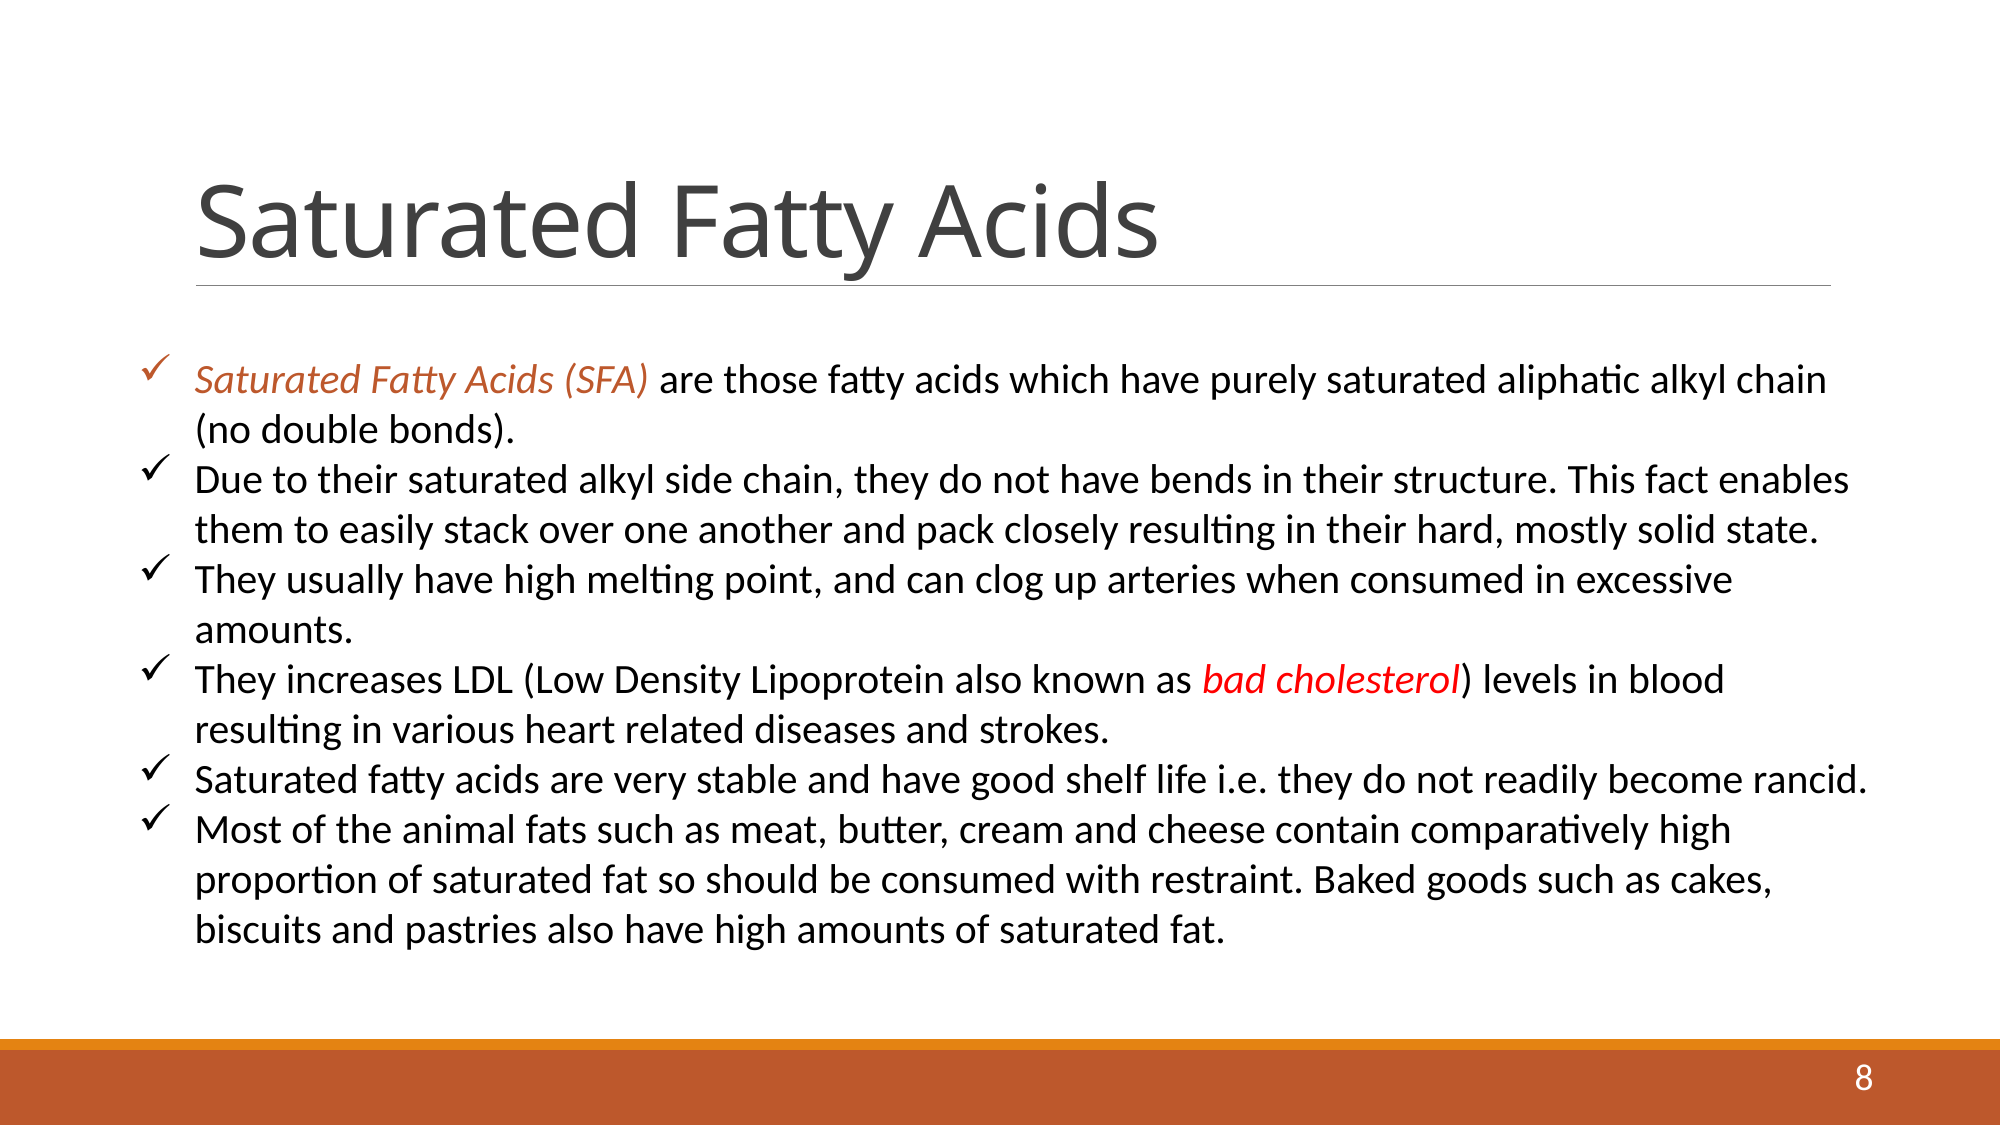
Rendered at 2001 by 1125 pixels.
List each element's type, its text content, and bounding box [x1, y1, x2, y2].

text_box Saturated Fatty Acids (SFA) are those fatty acids which have purely saturated aliphatic alkyl chain (no double bonds). Due to their saturated alkyl side chain, they do not have bends in their structure. This fact enables them to easily stack over one another and pack closely resulting in their hard, mostly solid state. They usually have high melting point, and can clog up arteries when consumed in excessive amounts. They increases LDL (Low Density Lipoprotein also known as bad cholesterol) levels in blood resulting in various heart related diseases and strokes. Saturated fatty acids are very stable and have good shelf life i.e. they do not readily become rancid. Most of the animal fats such as meat, butter, cream and cheese contain comparatively high proportion of saturated fat so should be consumed with restraint. Baked goods such as cakes, biscuits and pastries also have high amounts of saturated fat. [123, 344, 1887, 960]
text_box 8 [1829, 1045, 1899, 1106]
title Saturated Fatty Acids [180, 47, 1830, 285]
